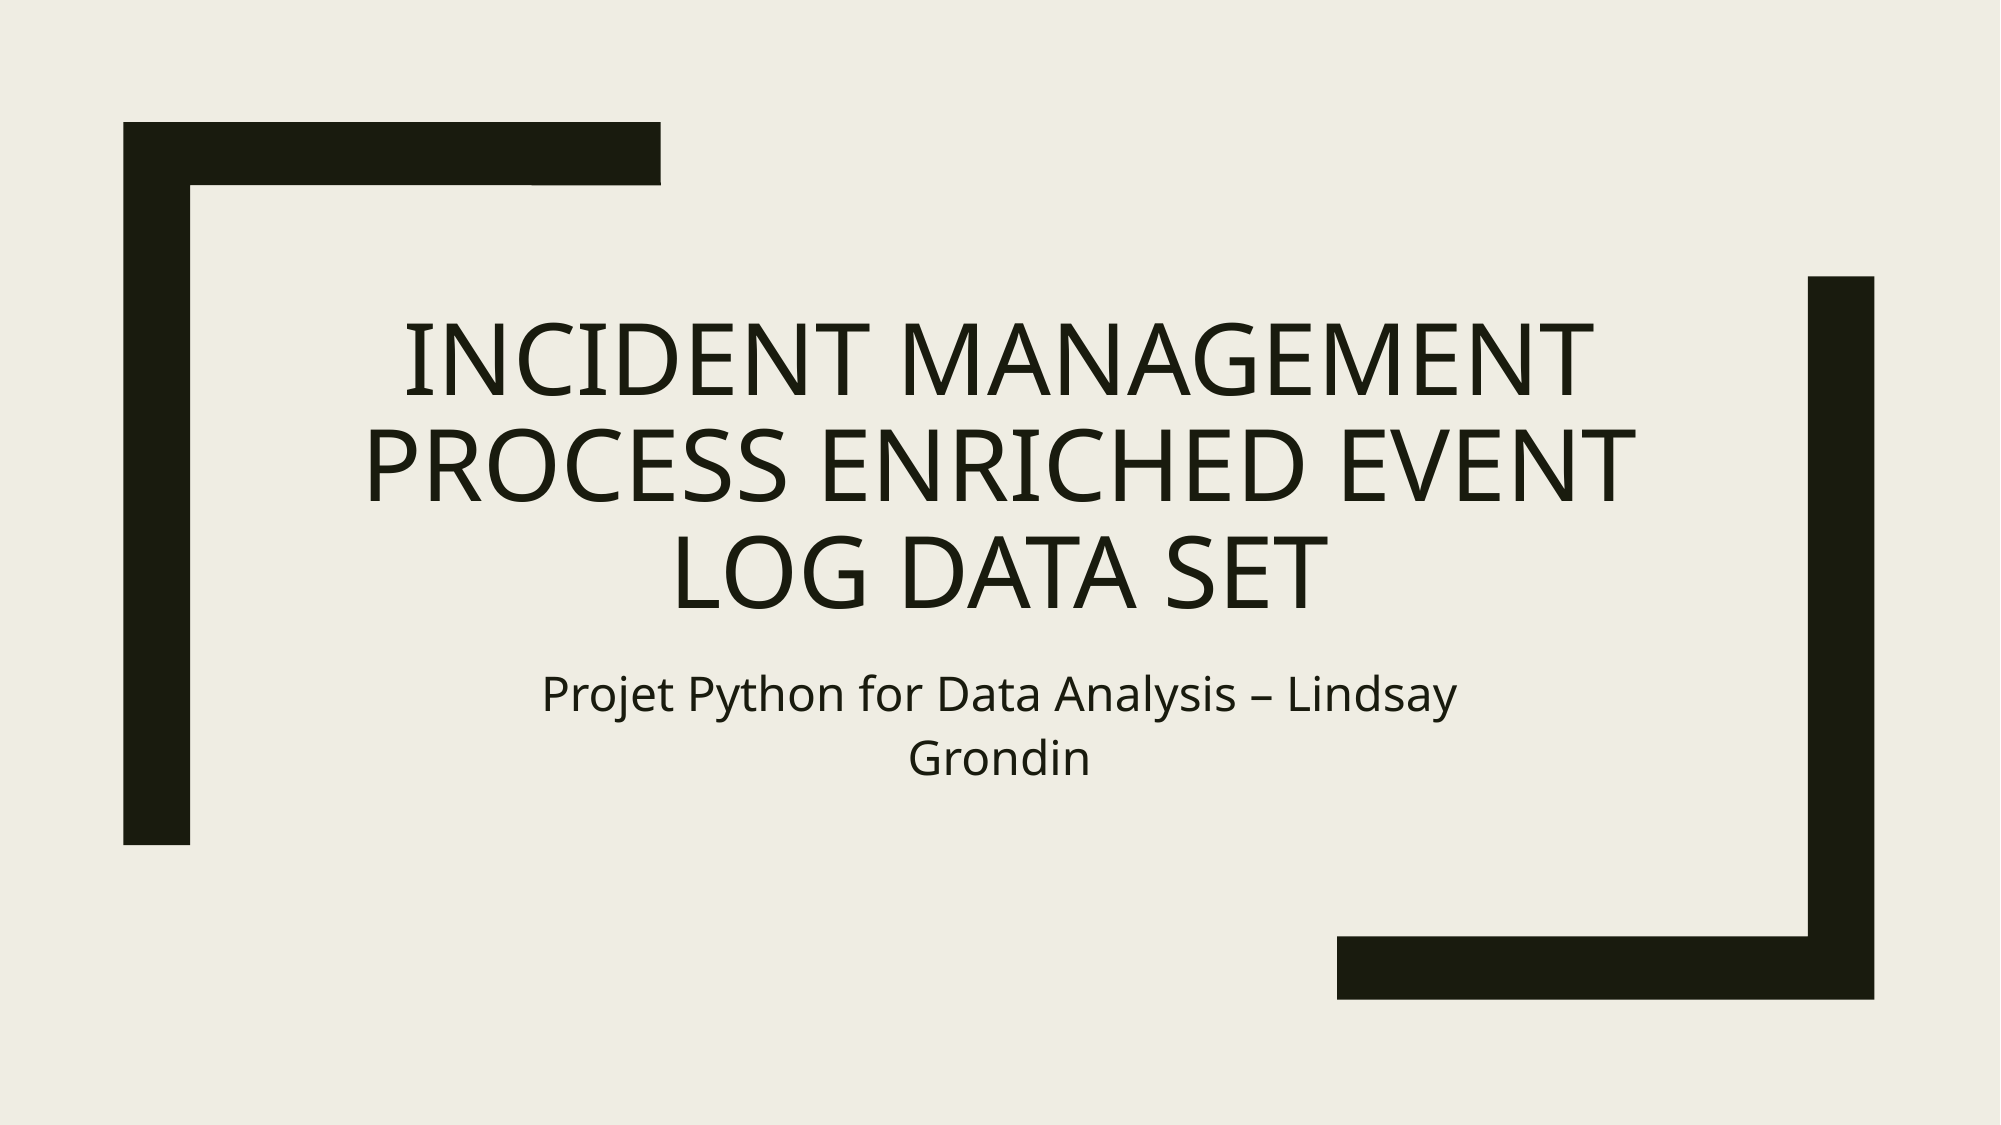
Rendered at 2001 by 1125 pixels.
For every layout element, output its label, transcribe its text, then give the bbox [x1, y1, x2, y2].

title Incident management process enriched event log Data Set [314, 293, 1686, 638]
subtitle Projet Python for Data Analysis – Lindsay Grondin [439, 649, 1561, 828]
